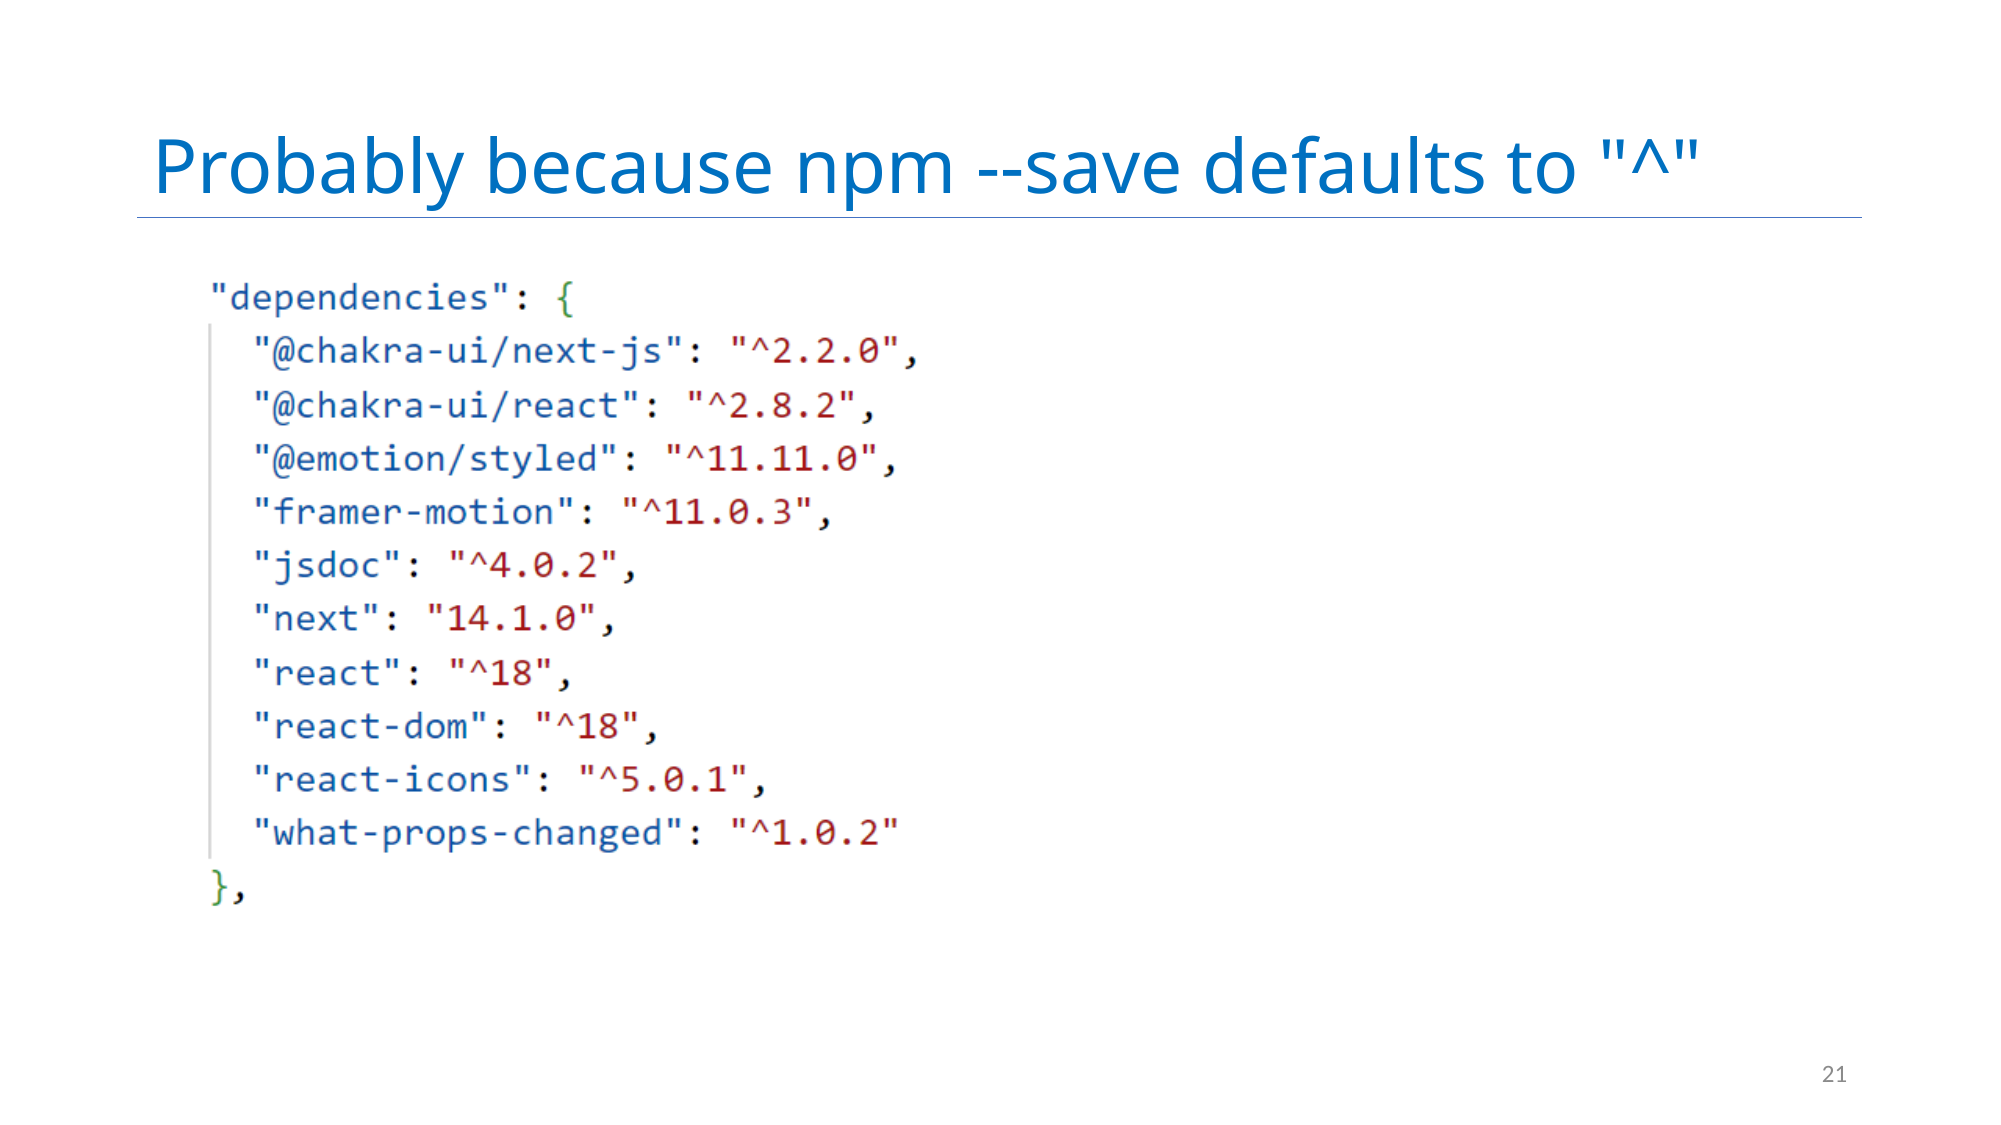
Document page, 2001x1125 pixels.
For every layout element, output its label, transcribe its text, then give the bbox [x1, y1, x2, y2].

picture [182, 266, 1000, 917]
slide_number 21 [1412, 1042, 1863, 1103]
title Probably because npm --save defaults to "^" [137, 0, 1863, 218]
